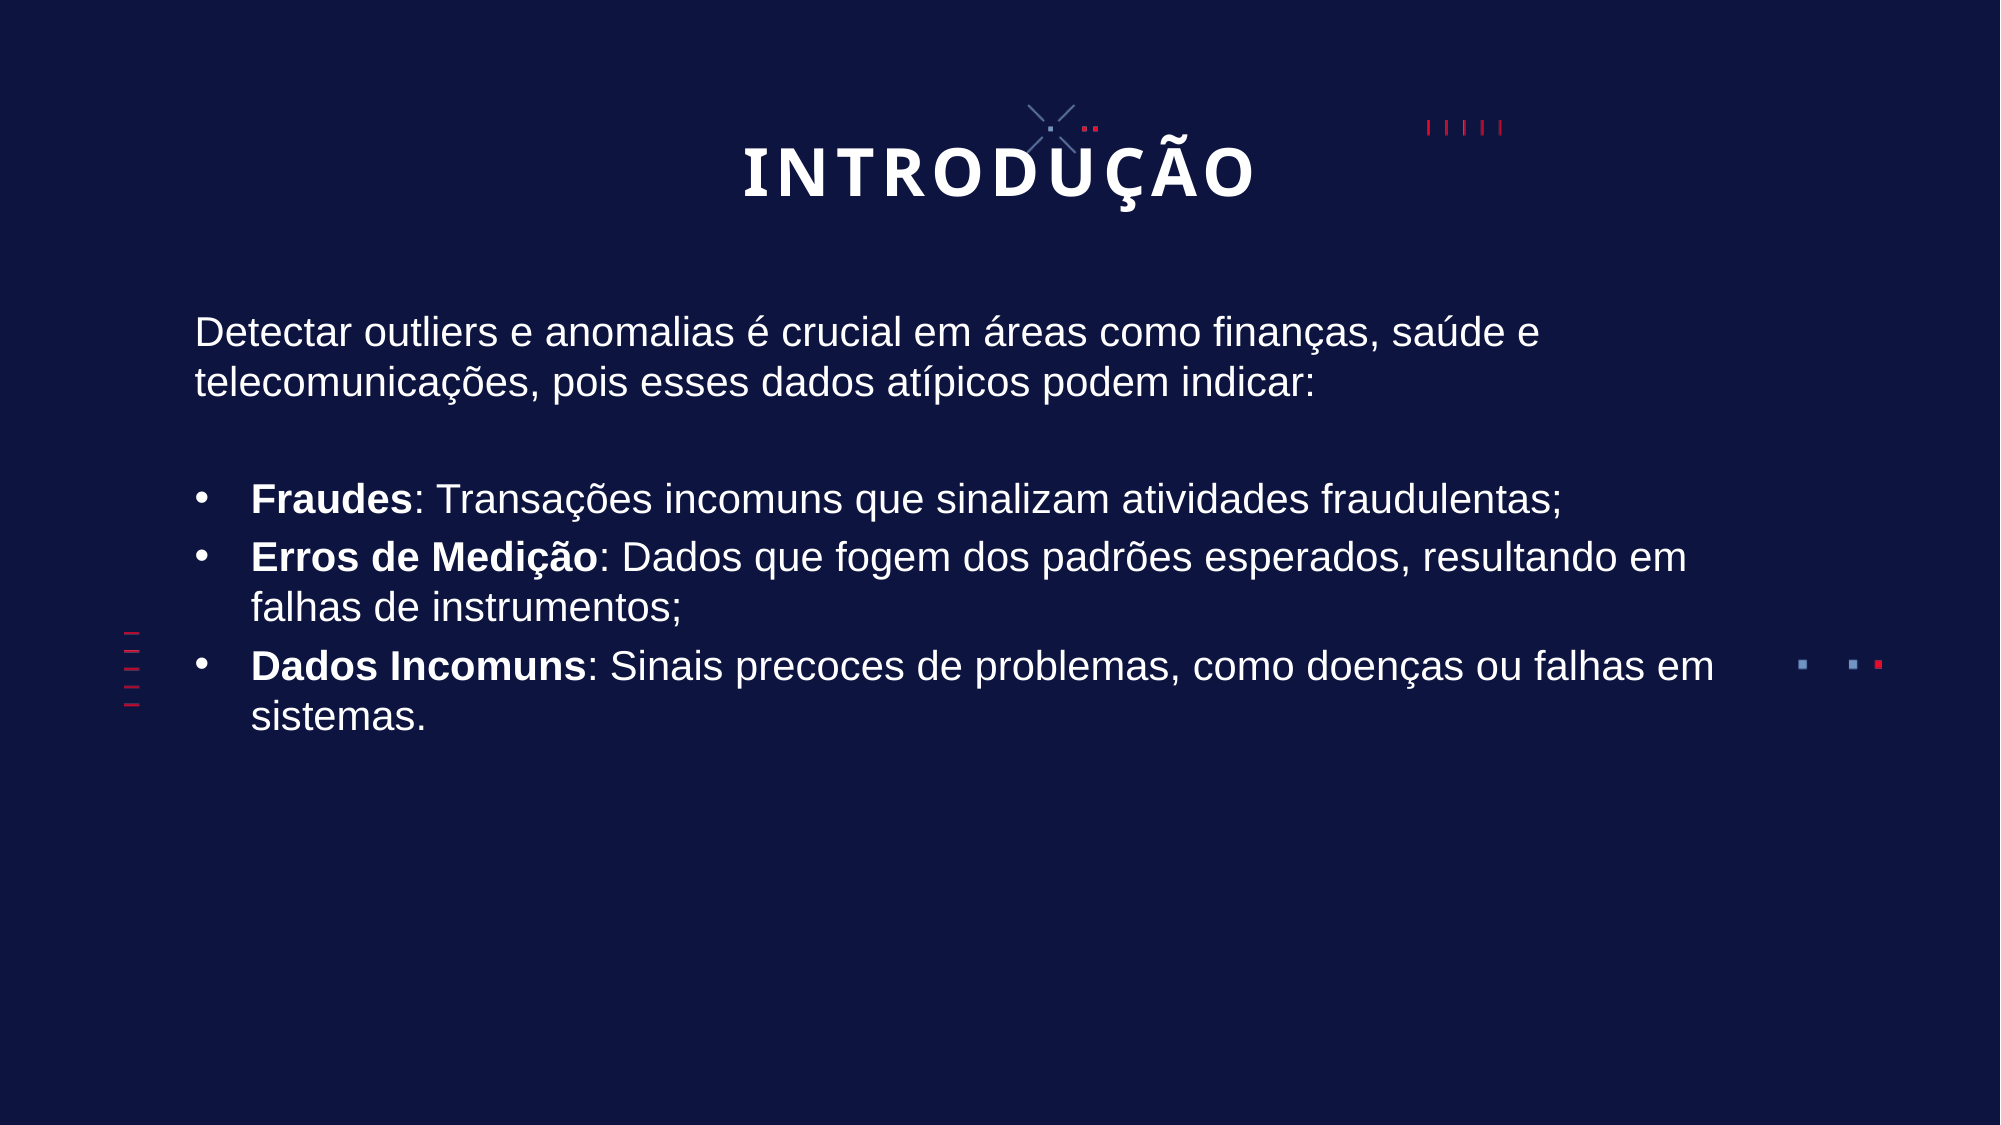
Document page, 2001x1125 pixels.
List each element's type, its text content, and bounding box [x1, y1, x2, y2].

title INTRODUÇÃO [421, 135, 1579, 219]
picture [1427, 120, 1502, 135]
text_box Detectar outliers e anomalias é crucial em áreas como finanças, saúde e telecomunicações, pois esses dados atípicos podem indicar: Fraudes: Transações incomuns que sinalizam atividades fraudulentas; Erros de Medição: Dados que fogem dos padrões esperados, resultando em falhas de instrumentos; Dados Incomuns: Sinais precoces de problemas, como doenças ou falhas em sistemas. [179, 297, 1821, 746]
picture [124, 632, 140, 707]
picture [1821, 659, 1882, 670]
picture [1026, 104, 1098, 135]
